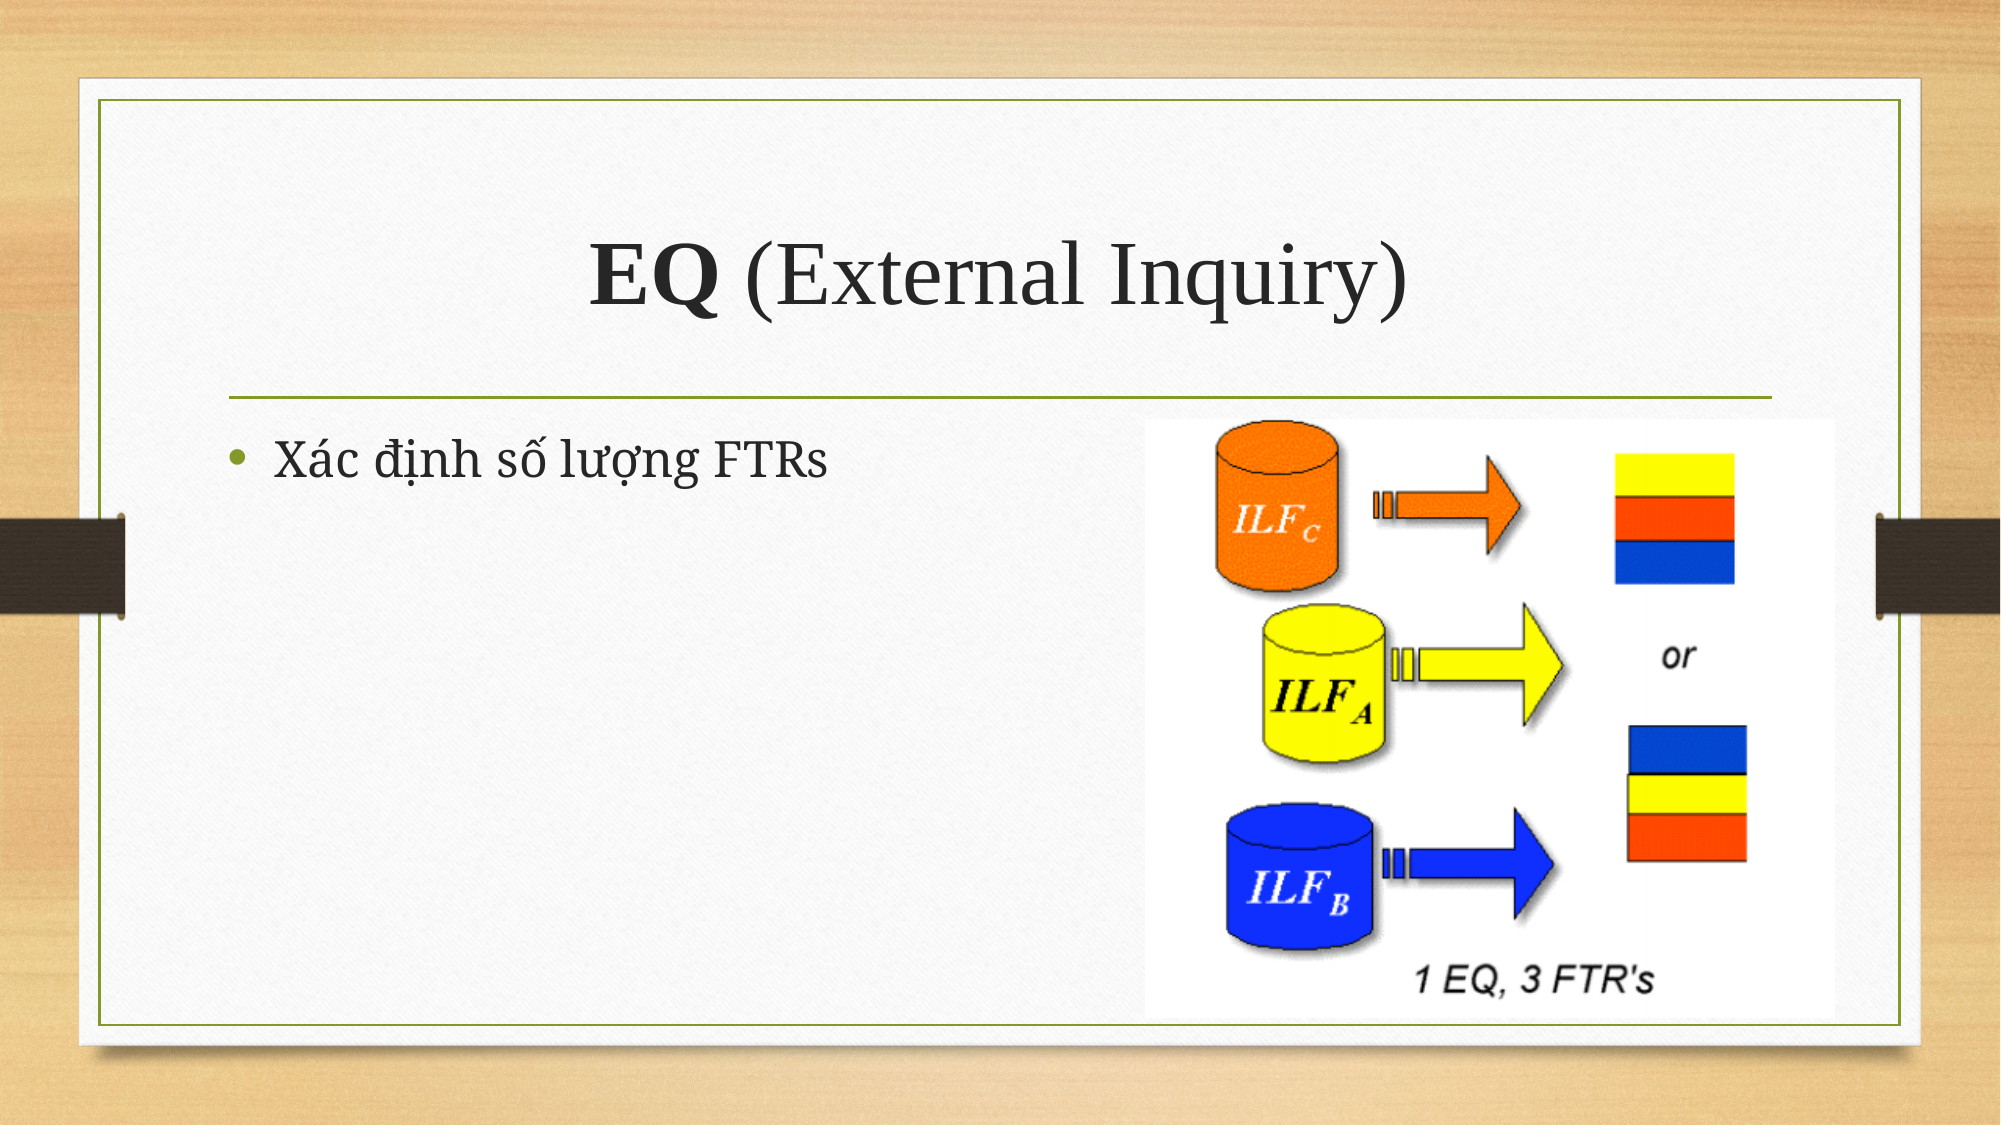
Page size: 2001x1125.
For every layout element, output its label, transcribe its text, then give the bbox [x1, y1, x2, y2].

list Xác định số lượng FTRs [212, 419, 1145, 964]
picture [0, 0, 2001, 1125]
title EQ (External Inquiry) [212, 161, 1788, 375]
